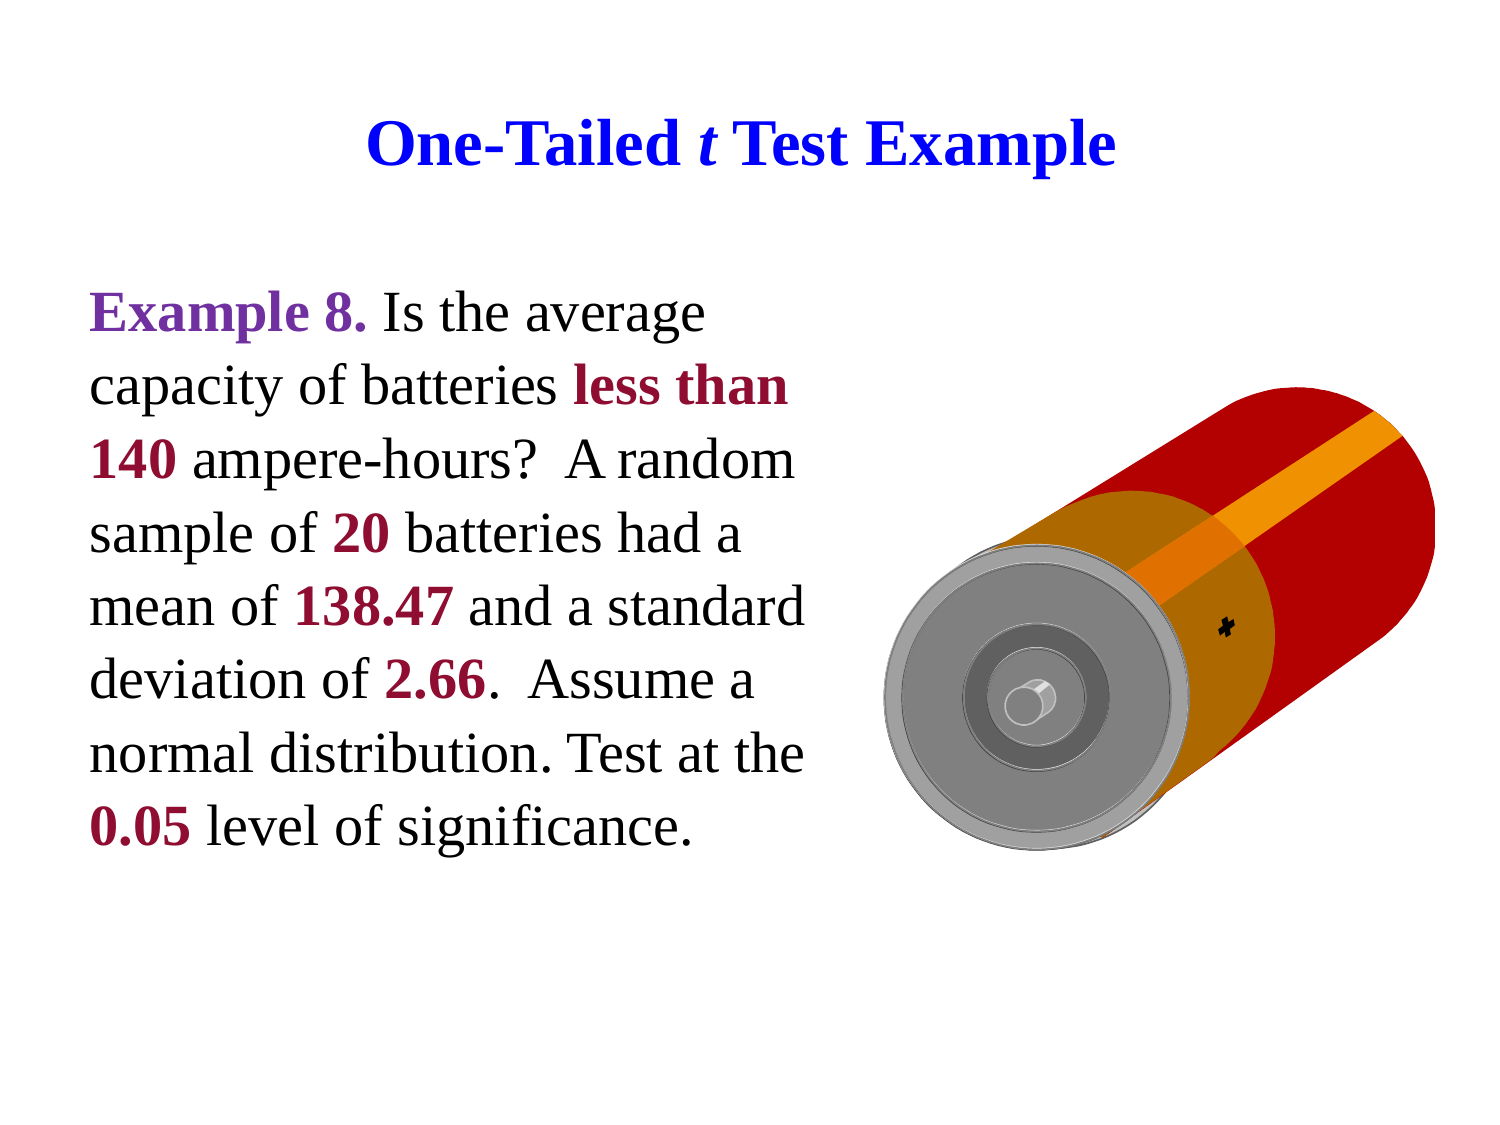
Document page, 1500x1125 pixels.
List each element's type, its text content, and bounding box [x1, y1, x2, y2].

list Example 8. Is the average capacity of batteries less than 140 ampere-hours? A random sample of 20 batteries had a mean of 138.47 and a standard deviation of 2.66. Assume a normal distribution. Test at the 0.05 level of significance. [75, 262, 856, 1005]
title One-Tailed t Test Example [75, 45, 1425, 233]
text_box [883, 386, 1436, 851]
